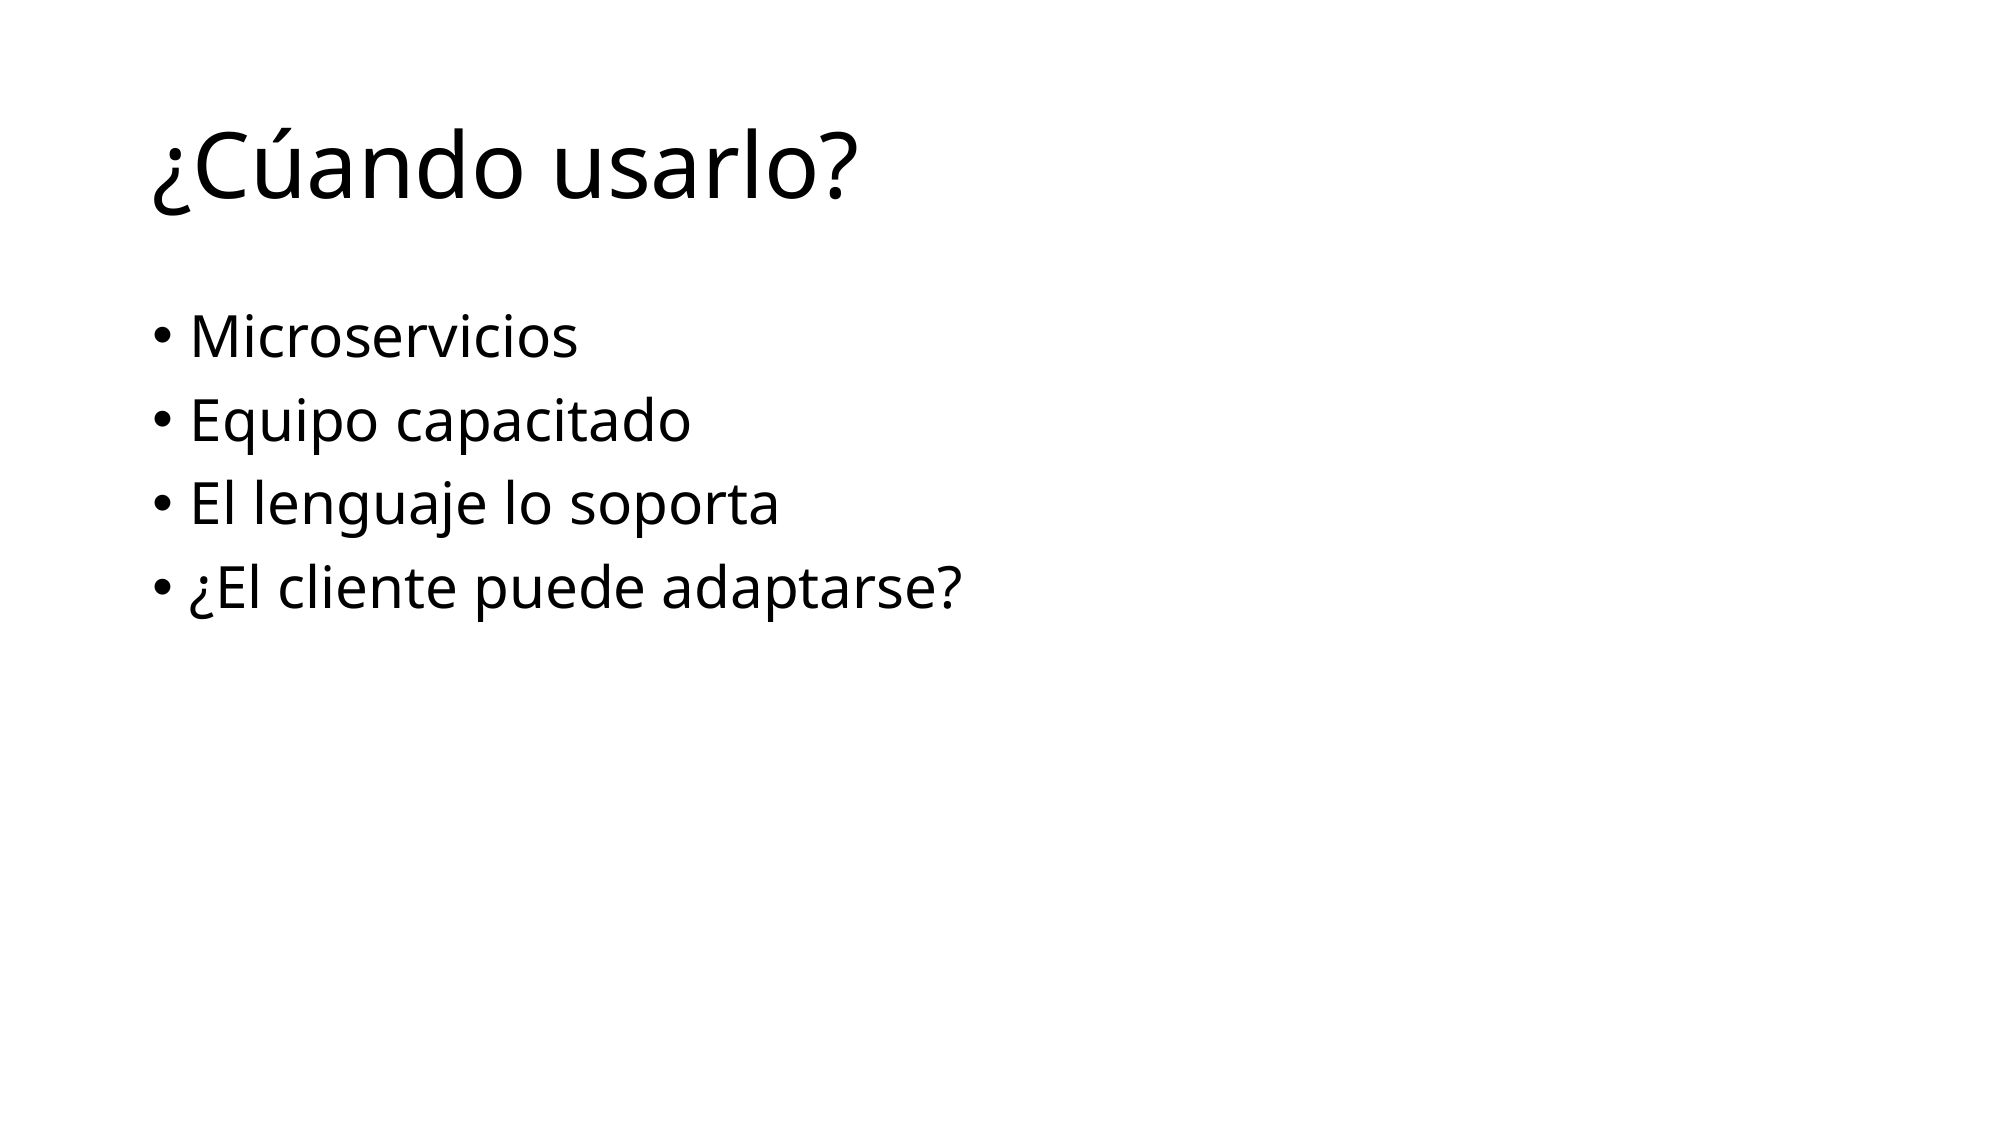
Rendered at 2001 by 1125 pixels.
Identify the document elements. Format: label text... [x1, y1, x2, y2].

title ¿Cúando usarlo? [137, 59, 1863, 278]
list Microservicios Equipo capacitado El lenguaje lo soporta ¿El cliente puede adaptarse? [137, 299, 1863, 1014]
